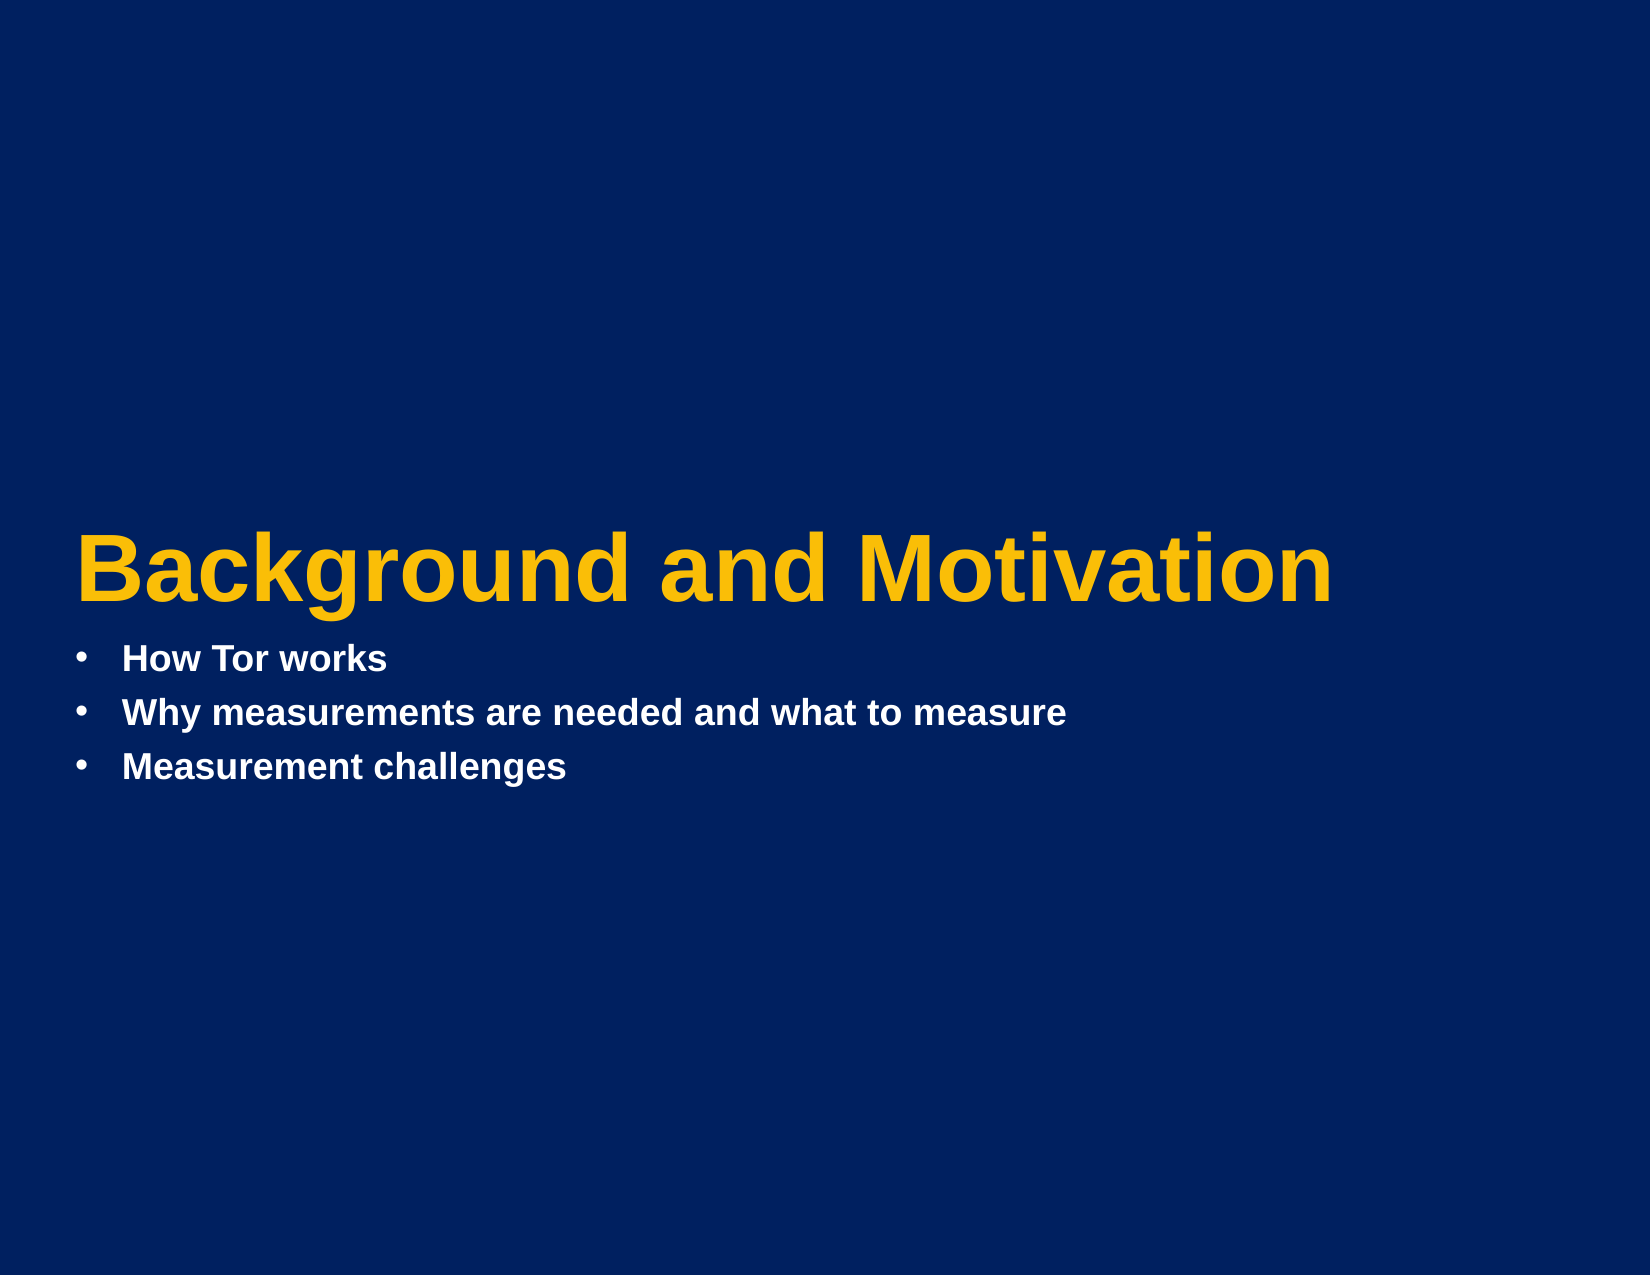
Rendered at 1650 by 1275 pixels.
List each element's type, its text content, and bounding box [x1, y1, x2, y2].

title Background and Motivation [75, 533, 1572, 609]
list How Tor works Why measurements are needed and what to measure Measurement challenges [75, 636, 1572, 1116]
